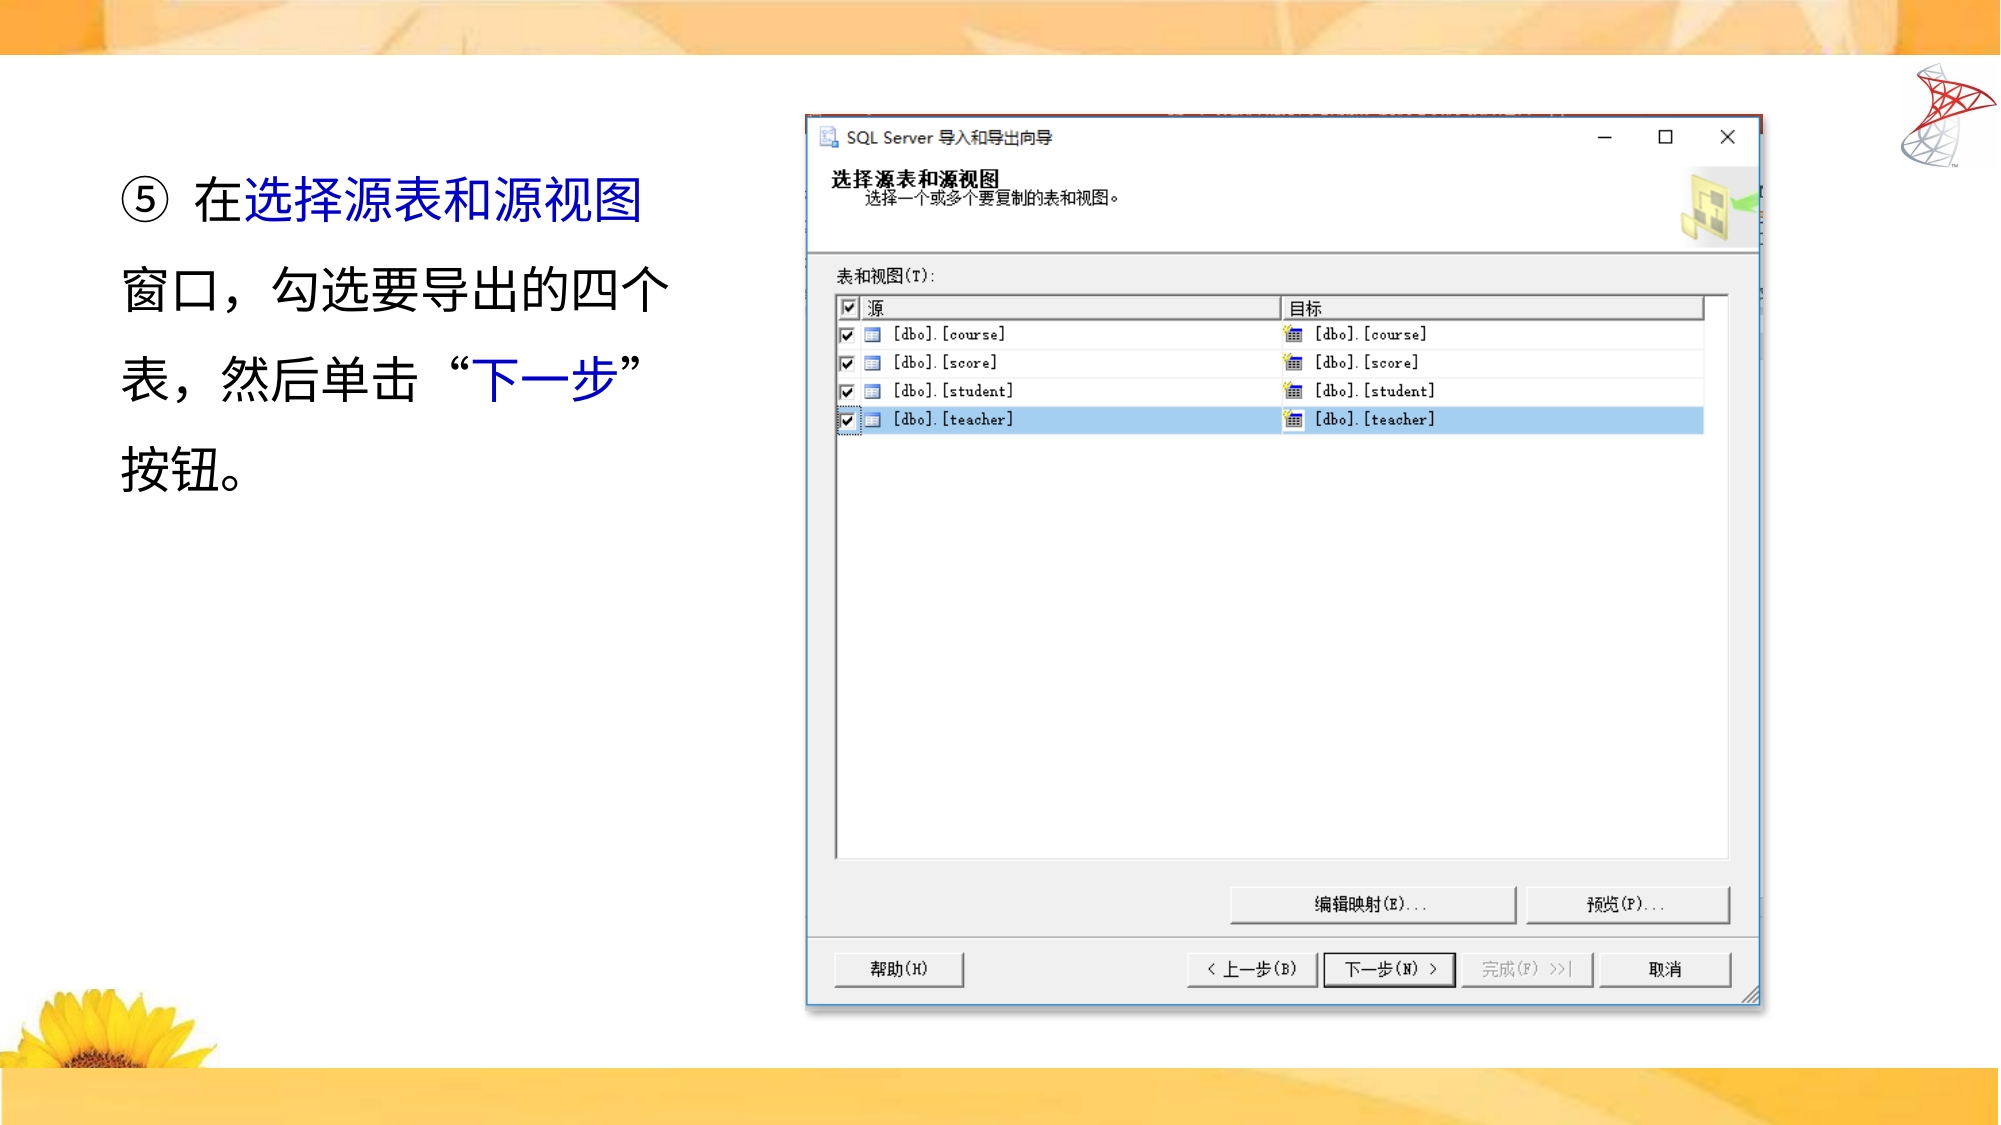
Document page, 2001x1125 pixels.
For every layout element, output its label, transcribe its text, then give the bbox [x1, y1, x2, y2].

picture [0, 989, 1998, 1125]
picture [805, 114, 1763, 1011]
picture [1901, 62, 1997, 169]
text_box ⑤ 在选择源表和源视图窗口，勾选要导出的四个表，然后单击“下一步”按钮。 [70, 130, 705, 995]
picture [0, 0, 2001, 55]
